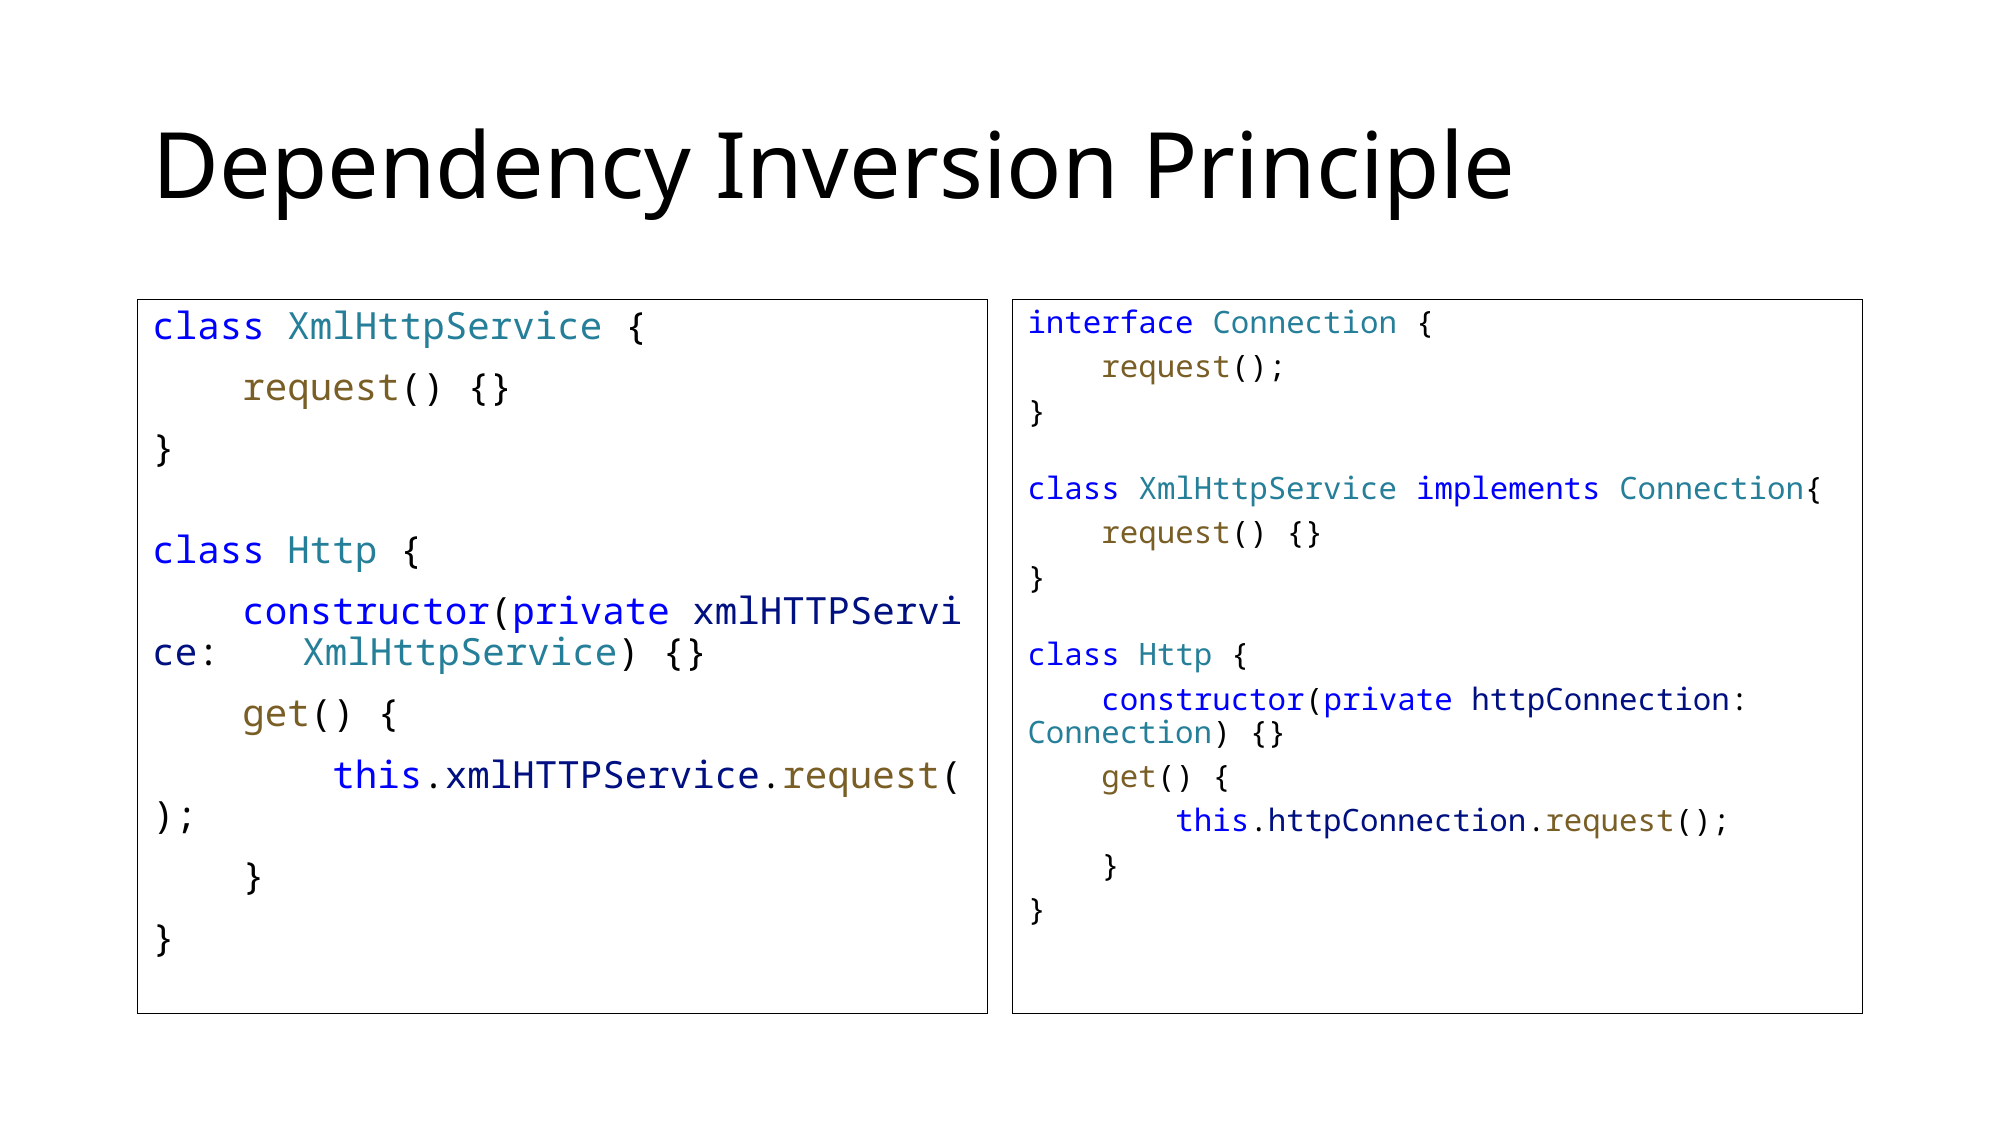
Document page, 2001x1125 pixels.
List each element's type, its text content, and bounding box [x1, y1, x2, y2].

list class XmlHttpService { request() {} } class Http { constructor(private xmlHTTPService: XmlHttpService) {} get() { this.xmlHTTPService.request(); } } [137, 299, 988, 1014]
title Dependency Inversion Principle [137, 59, 1863, 278]
list interface Connection { request(); } class XmlHttpService implements Connection{ request() {} } class Http { constructor(private httpConnection: Connection) {} get() { this.httpConnection.request(); } } [1012, 299, 1863, 1014]
